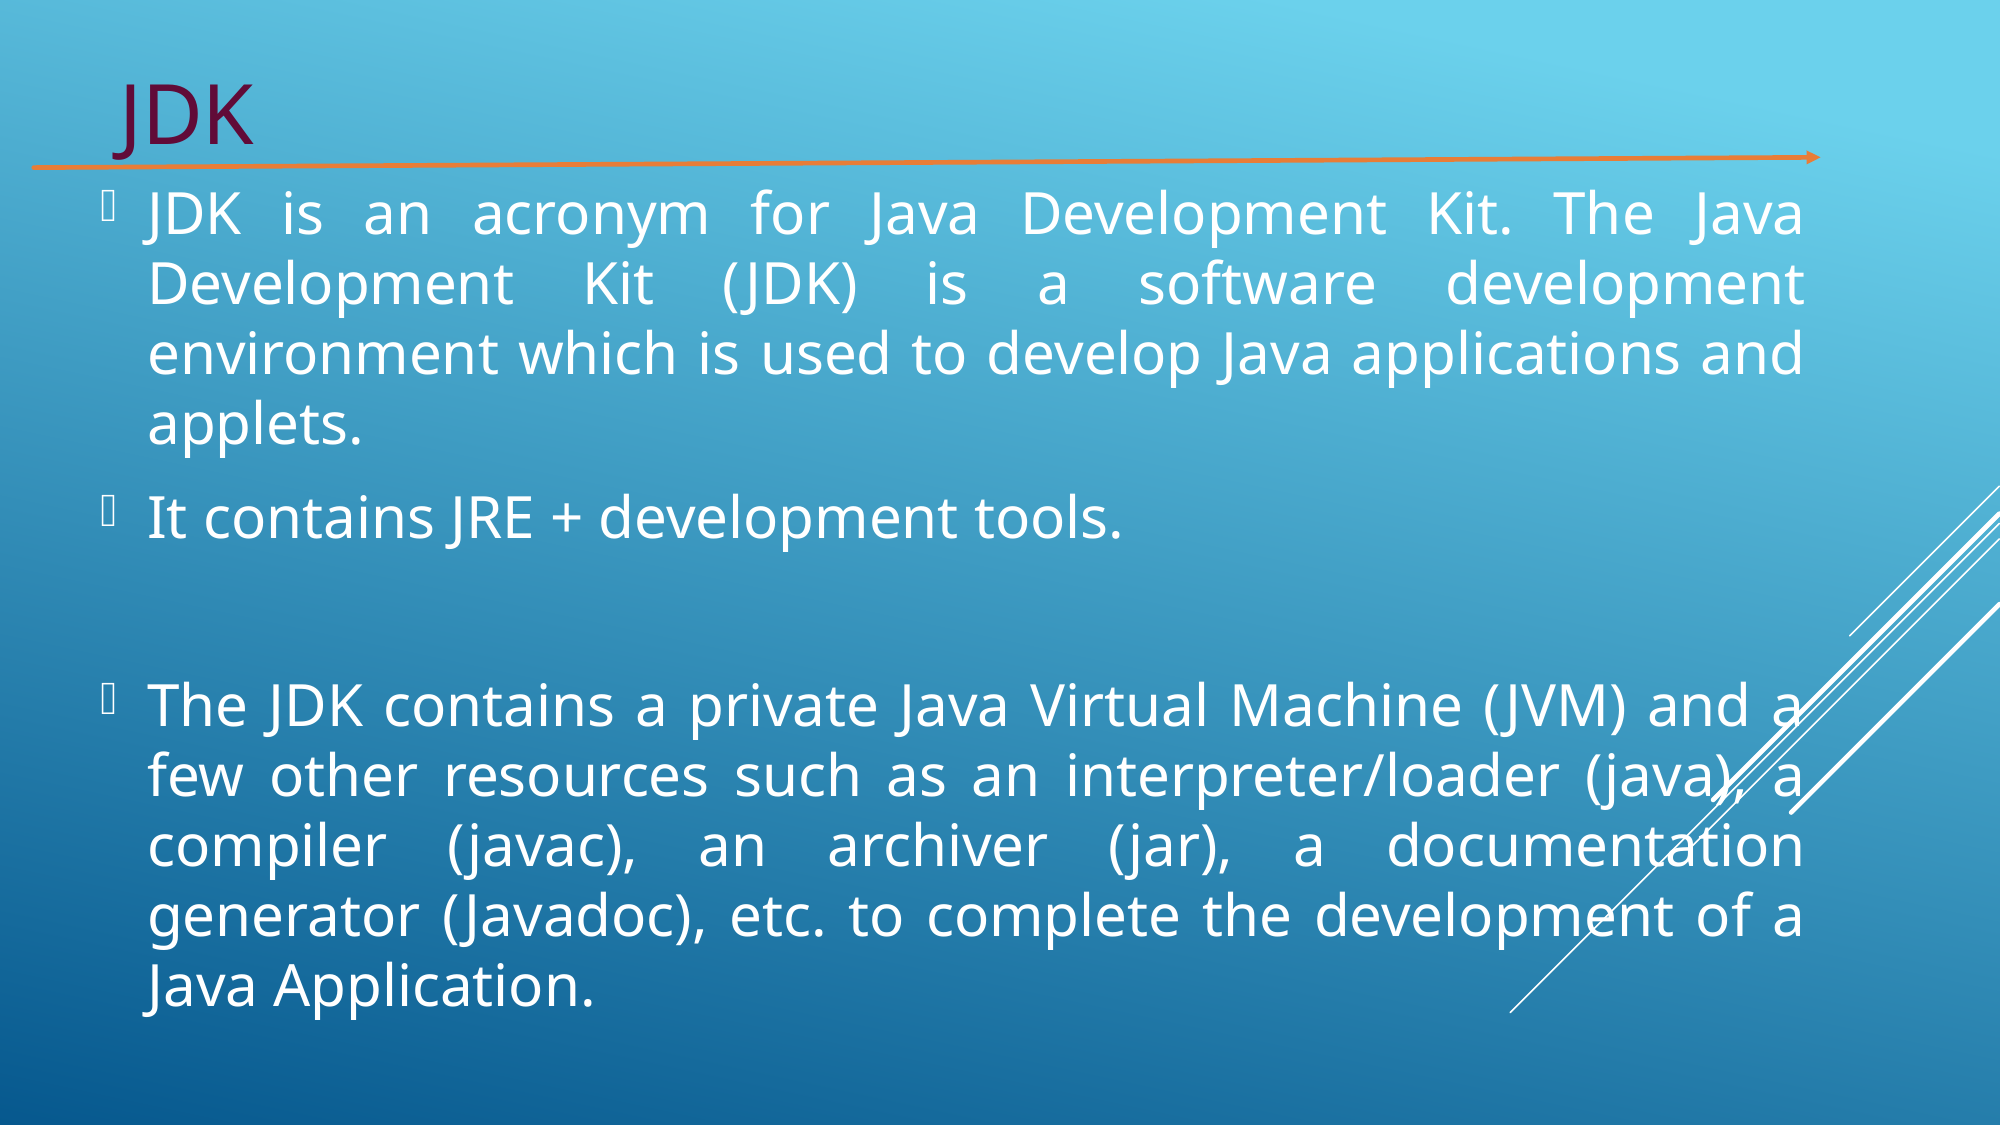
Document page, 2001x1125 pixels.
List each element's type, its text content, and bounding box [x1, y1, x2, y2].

text_box JDK [104, 0, 1505, 157]
text_box JDK [104, 168, 1505, 222]
list JDK is an acronym for Java Development Kit. The Java Development Kit (JDK) is a software development environment which is used to develop Java applications and applets. It contains JRE + development tools. The JDK contains a private Java Virtual Machine (JVM) and a few other resources such as an interpreter/loader (java), a compiler (javac), an archiver (jar), a documentation generator (Javadoc), etc. to complete the development of a Java Application. [85, 168, 1821, 1026]
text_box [33, 157, 1821, 168]
